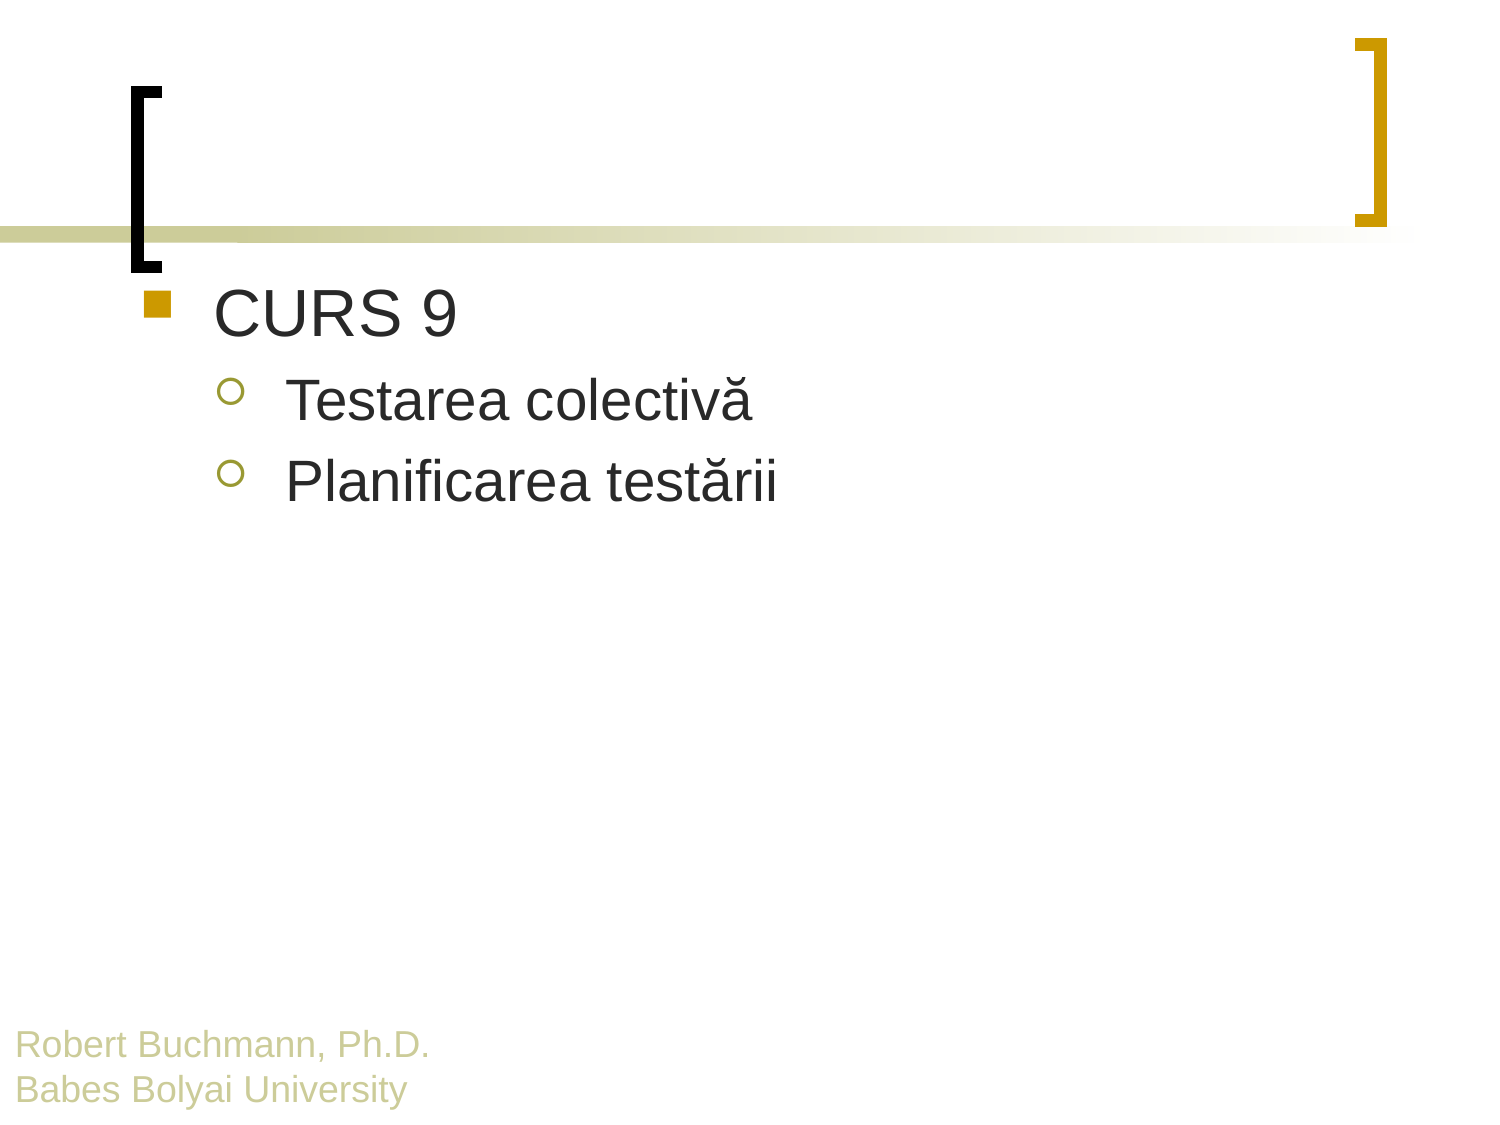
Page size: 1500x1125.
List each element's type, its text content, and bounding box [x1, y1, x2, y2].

list CURS 9 Testarea colectivă Planificarea testării [124, 262, 1382, 938]
